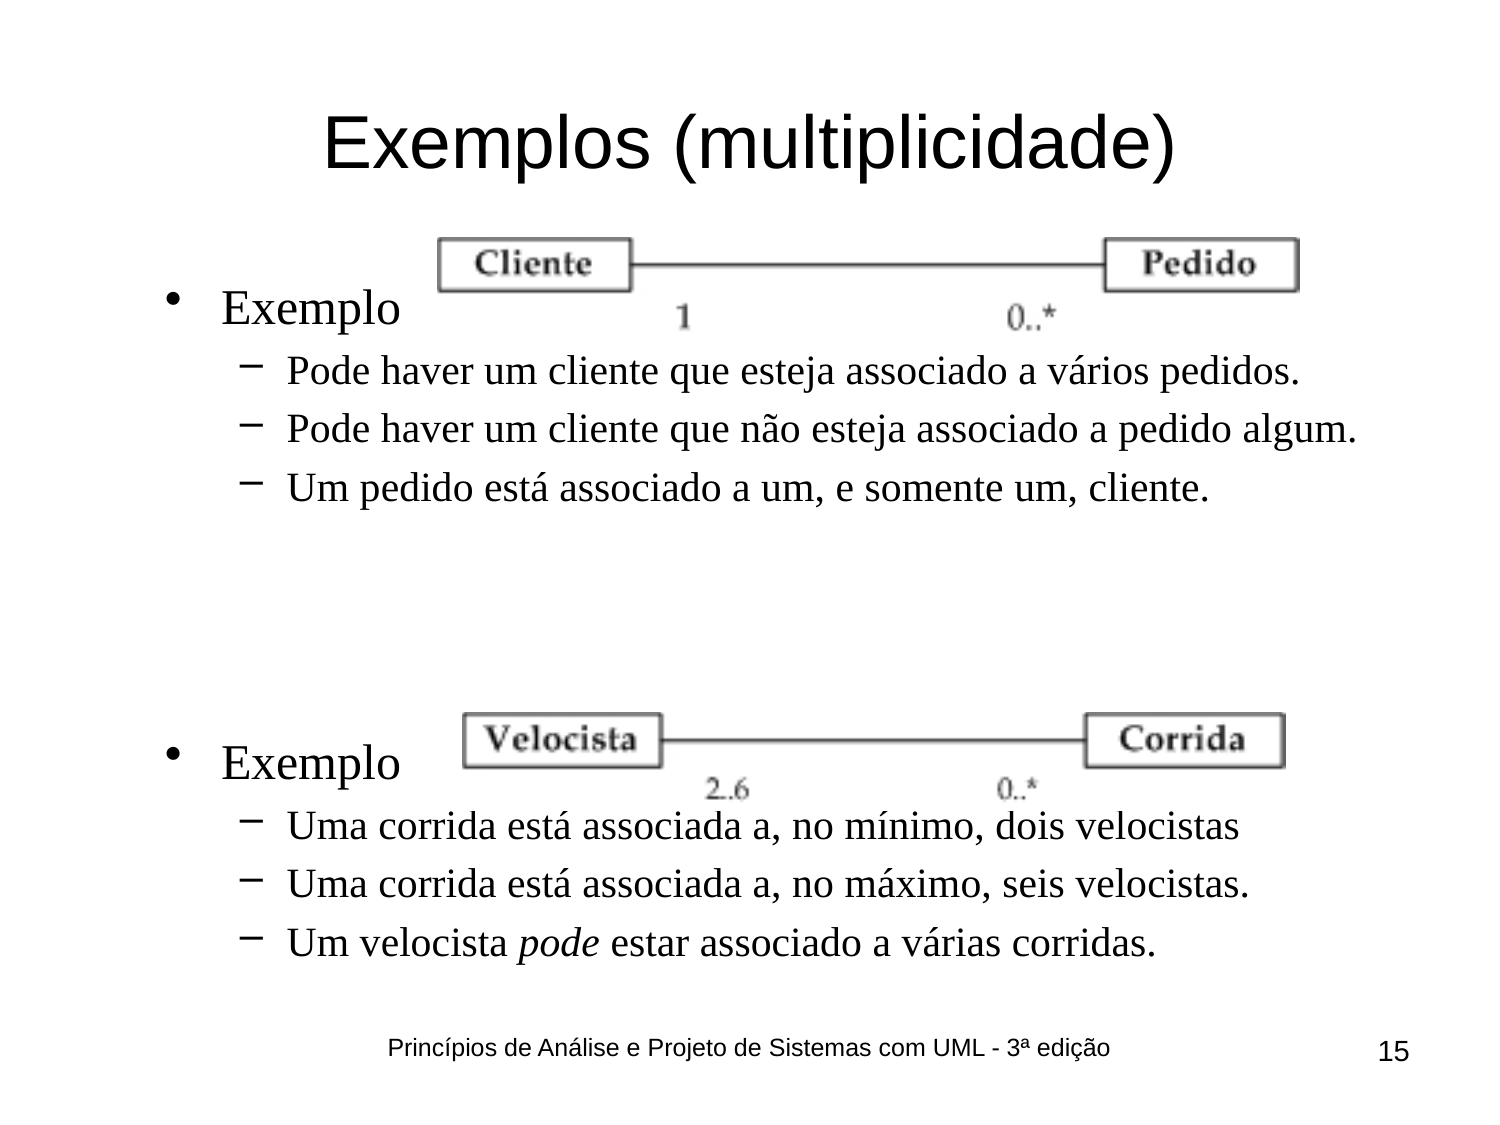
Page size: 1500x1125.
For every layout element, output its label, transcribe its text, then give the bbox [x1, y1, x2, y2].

picture [437, 237, 1301, 342]
slide_number 15 [1224, 1024, 1426, 1103]
text_box Exemplo Pode haver um cliente que esteja associado a vários pedidos. Pode haver um cliente que não esteja associado a pedido algum. Um pedido está associado a um, e somente um, cliente. Exemplo Uma corrida está associada a, no mínimo, dois velocistas Uma corrida está associada a, no máximo, seis velocistas. Um velocista pode estar associado a várias corridas. [149, 267, 1425, 705]
picture [462, 712, 1286, 812]
title Exemplos (multiplicidade) [74, 44, 1426, 233]
footer Princípios de Análise e Projeto de Sistemas com UML - 3ª edição [287, 1024, 1213, 1103]
